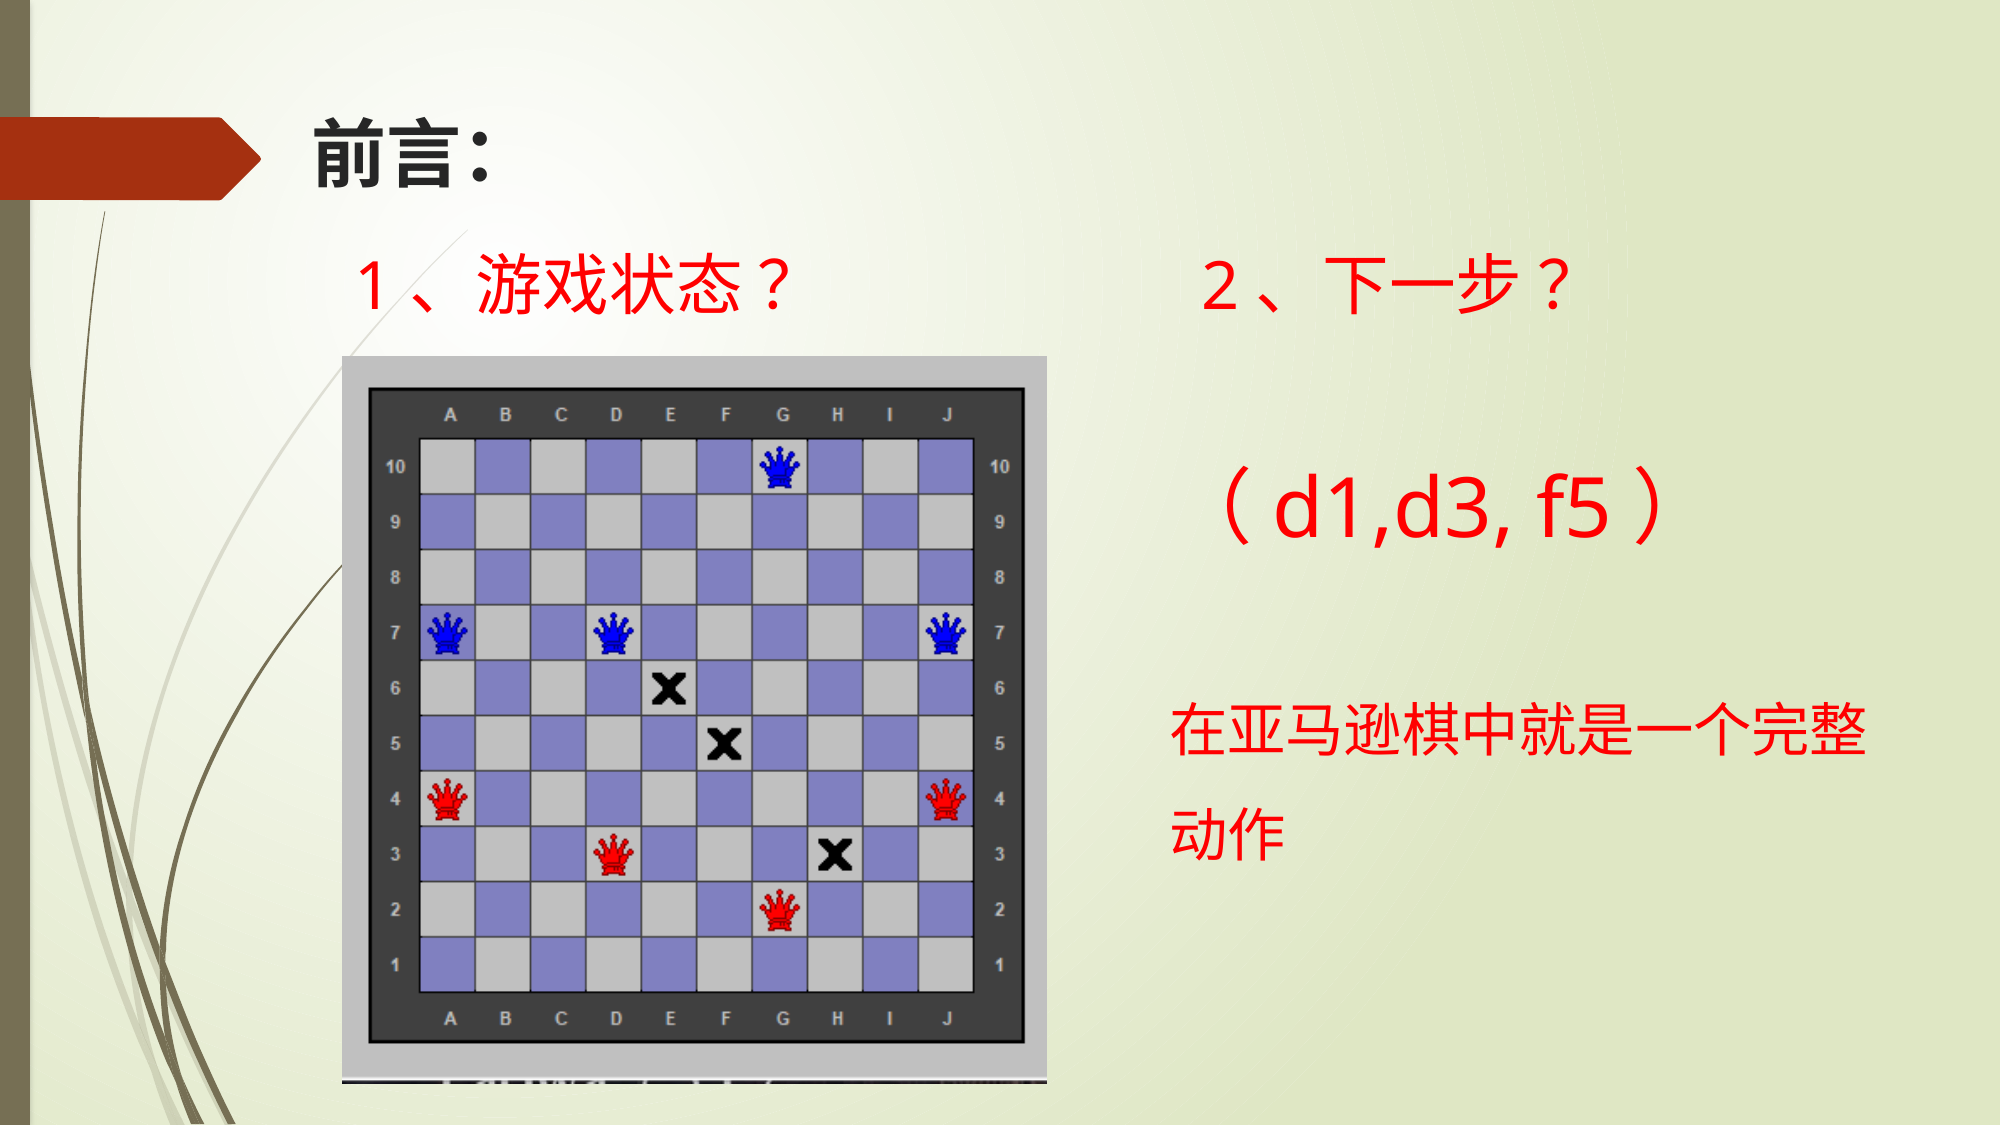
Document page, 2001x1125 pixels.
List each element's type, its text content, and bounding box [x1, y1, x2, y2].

text_box （d1,d3, f5） 在亚马逊棋中就是一个完整动作 [1154, 446, 1884, 876]
text_box 1、游戏状态 ？ [340, 235, 840, 330]
text_box 前言： [296, 99, 1759, 210]
text_box 2、下一步 ？ [1186, 235, 1620, 330]
picture [342, 356, 1047, 1084]
